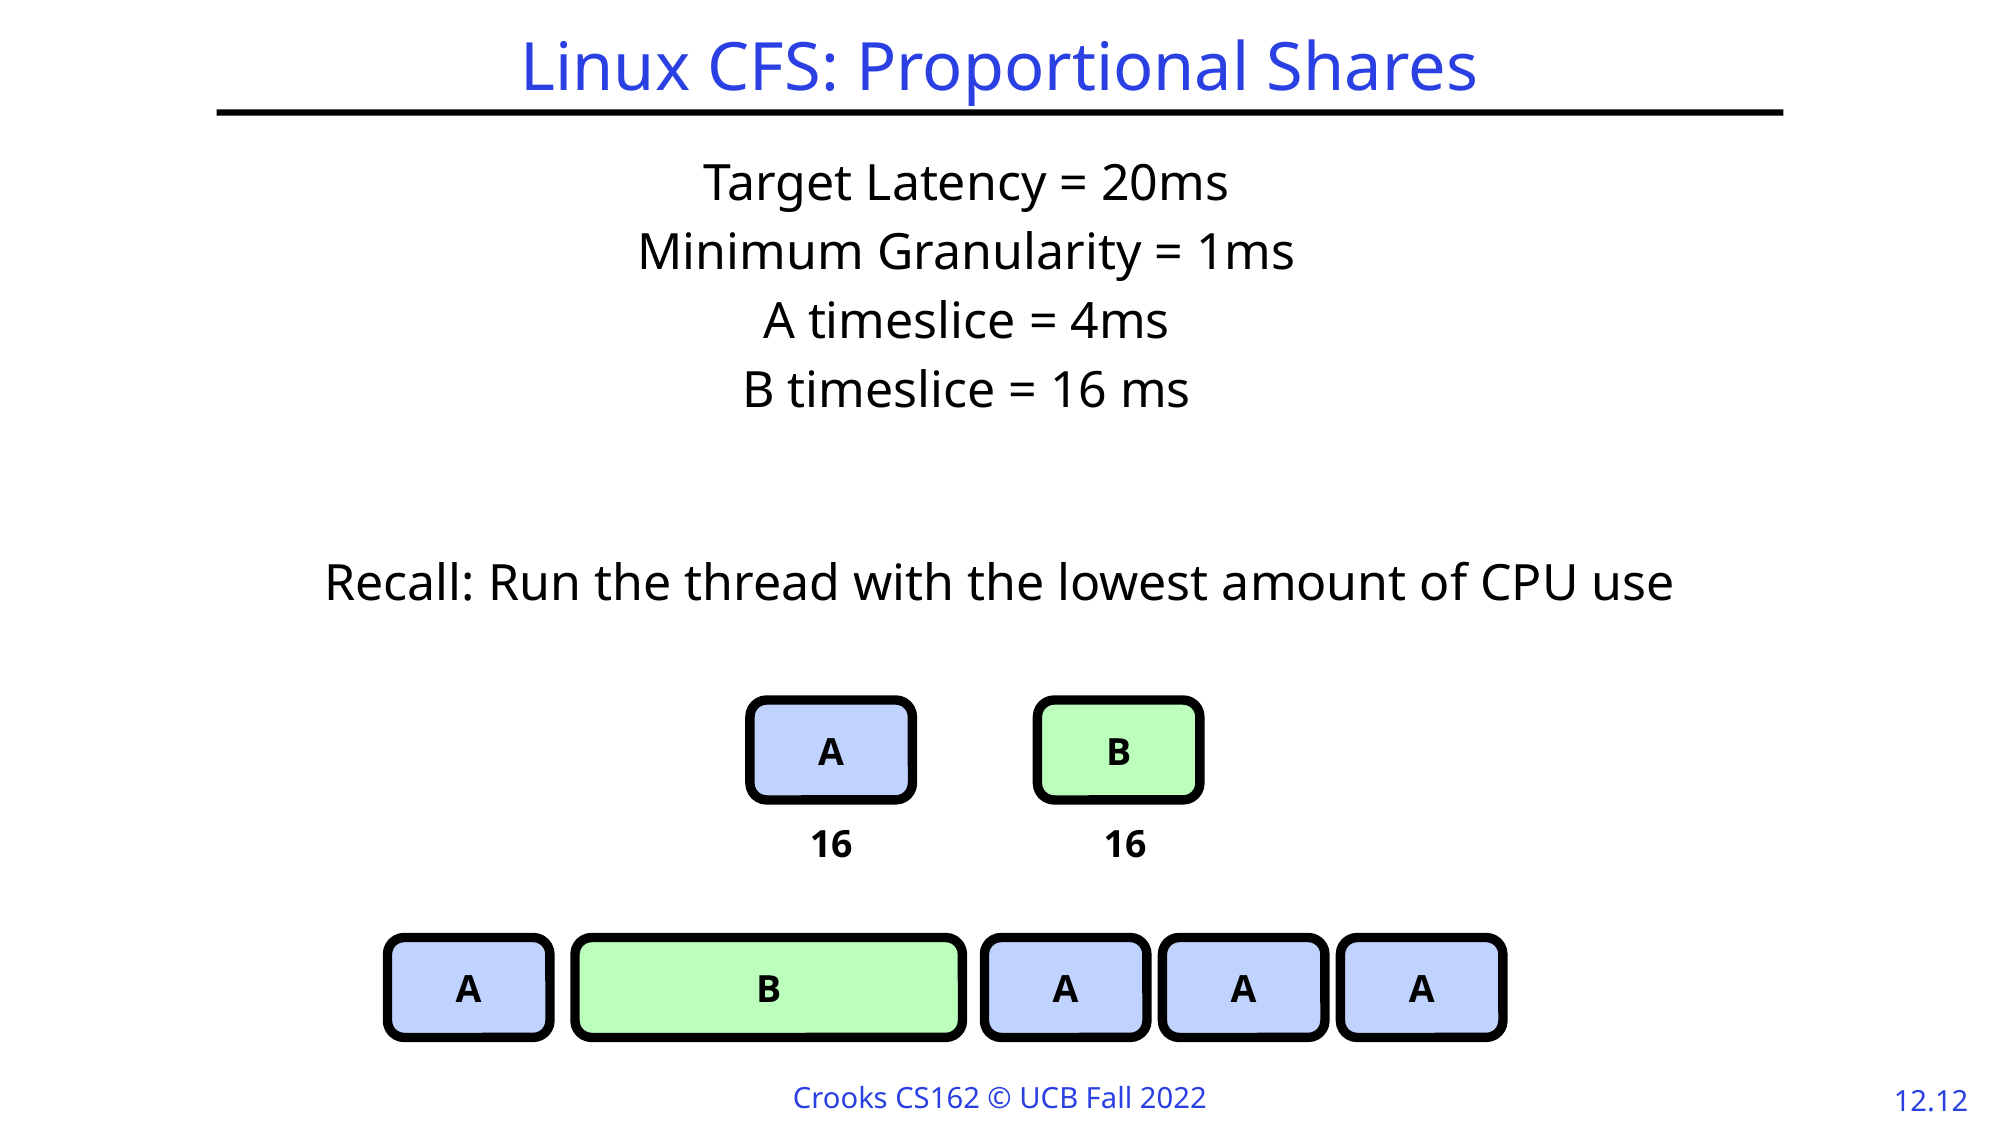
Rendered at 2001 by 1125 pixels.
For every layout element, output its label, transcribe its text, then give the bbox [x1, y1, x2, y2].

text_box A [1162, 937, 1325, 1038]
text_box B [1037, 699, 1200, 800]
title Linux CFS: Proportional Shares [216, 24, 1784, 113]
text_box A [984, 937, 1147, 1038]
list Target Latency = 20ms Minimum Granularity = 1ms A timeslice = 4ms B timeslice = 16 ms [99, 149, 1834, 500]
text_box A [387, 937, 550, 1038]
text_box 16 [749, 812, 913, 873]
text_box A [1340, 937, 1503, 1038]
text_box 16 [1049, 812, 1200, 873]
text_box Recall: Run the thread with the lowest amount of CPU use [0, 549, 2000, 600]
text_box B [574, 937, 963, 1038]
text_box A [749, 699, 913, 800]
